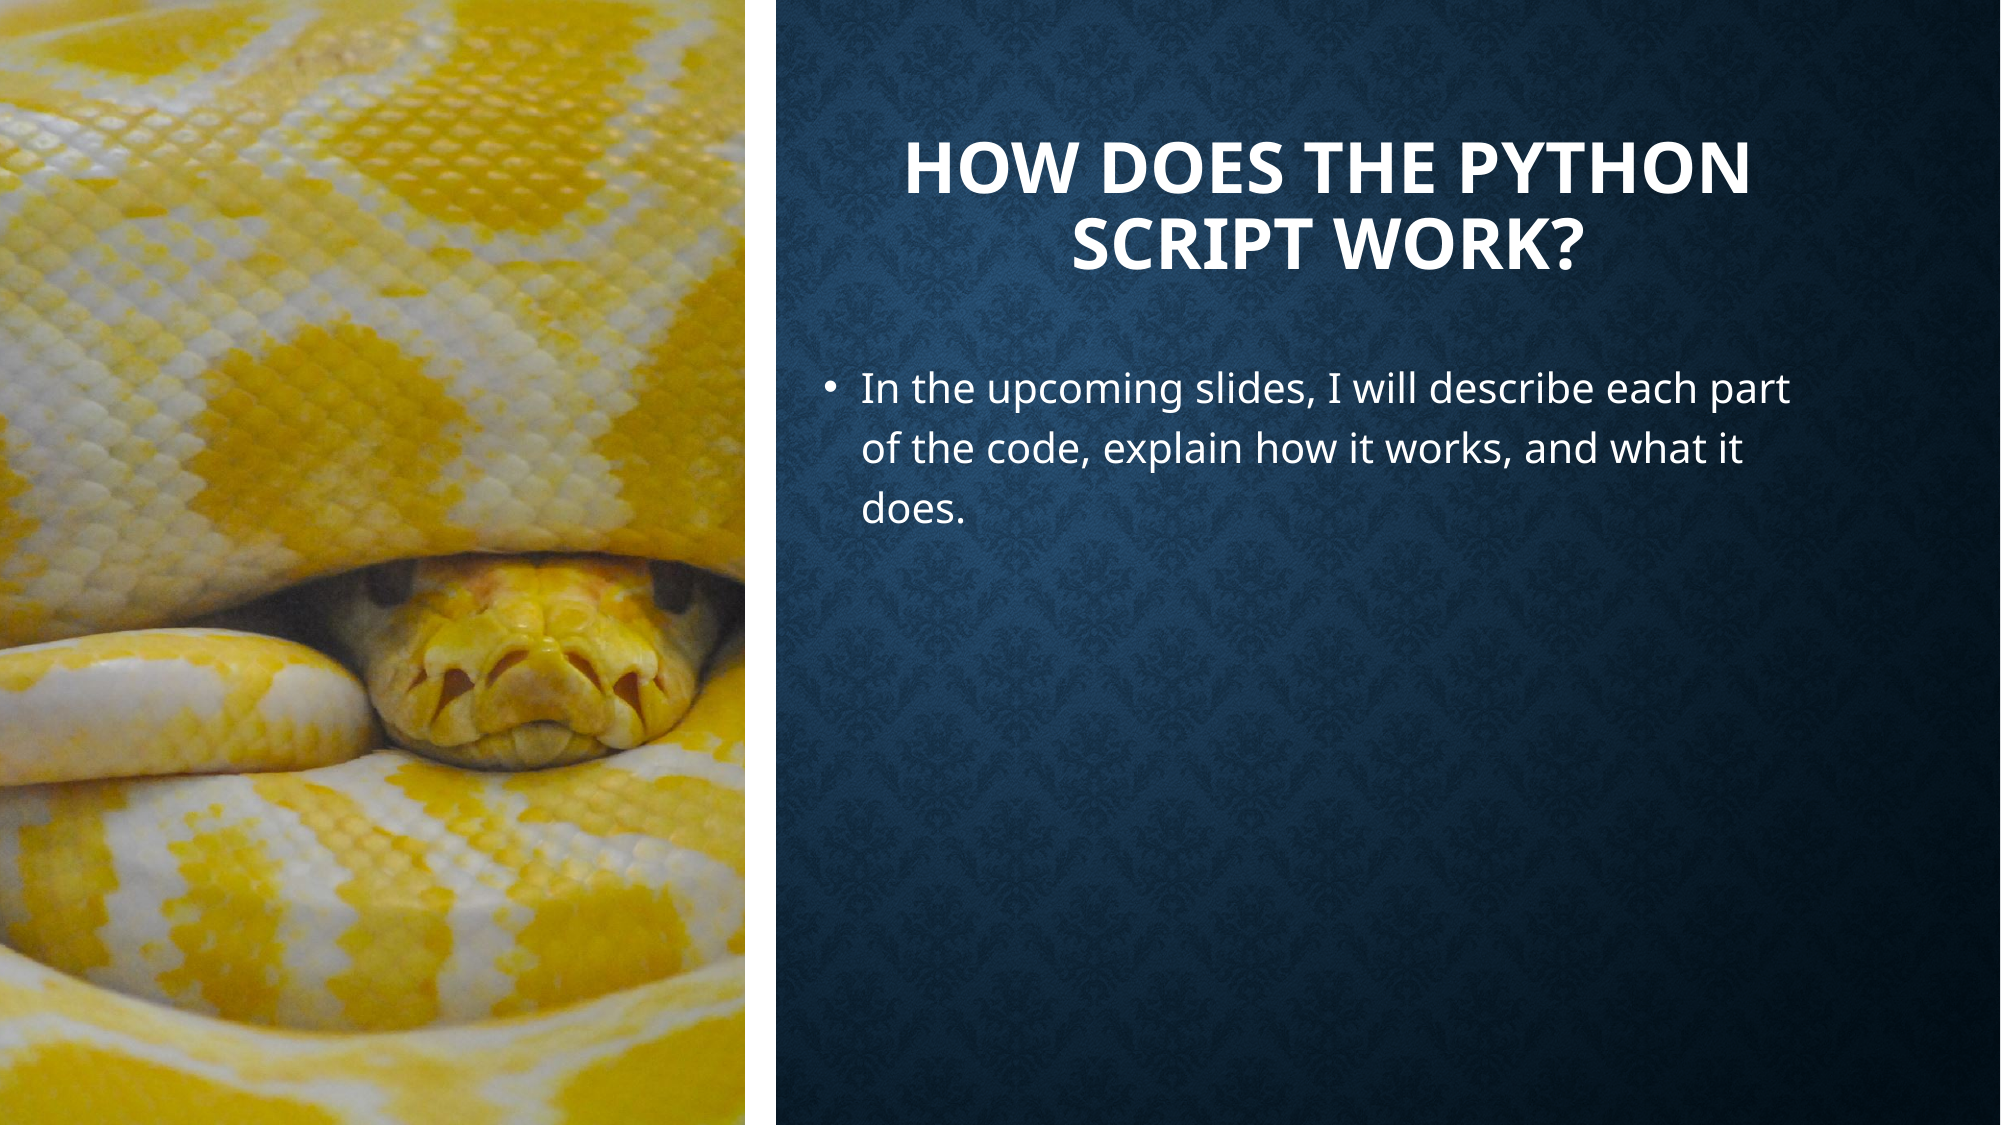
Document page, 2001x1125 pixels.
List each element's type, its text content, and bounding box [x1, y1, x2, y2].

title How does the python script work? [808, 99, 1849, 318]
list In the upcoming slides, I will describe each part of the code, explain how it works, and what it does. [808, 343, 1849, 950]
picture [0, 0, 761, 1125]
